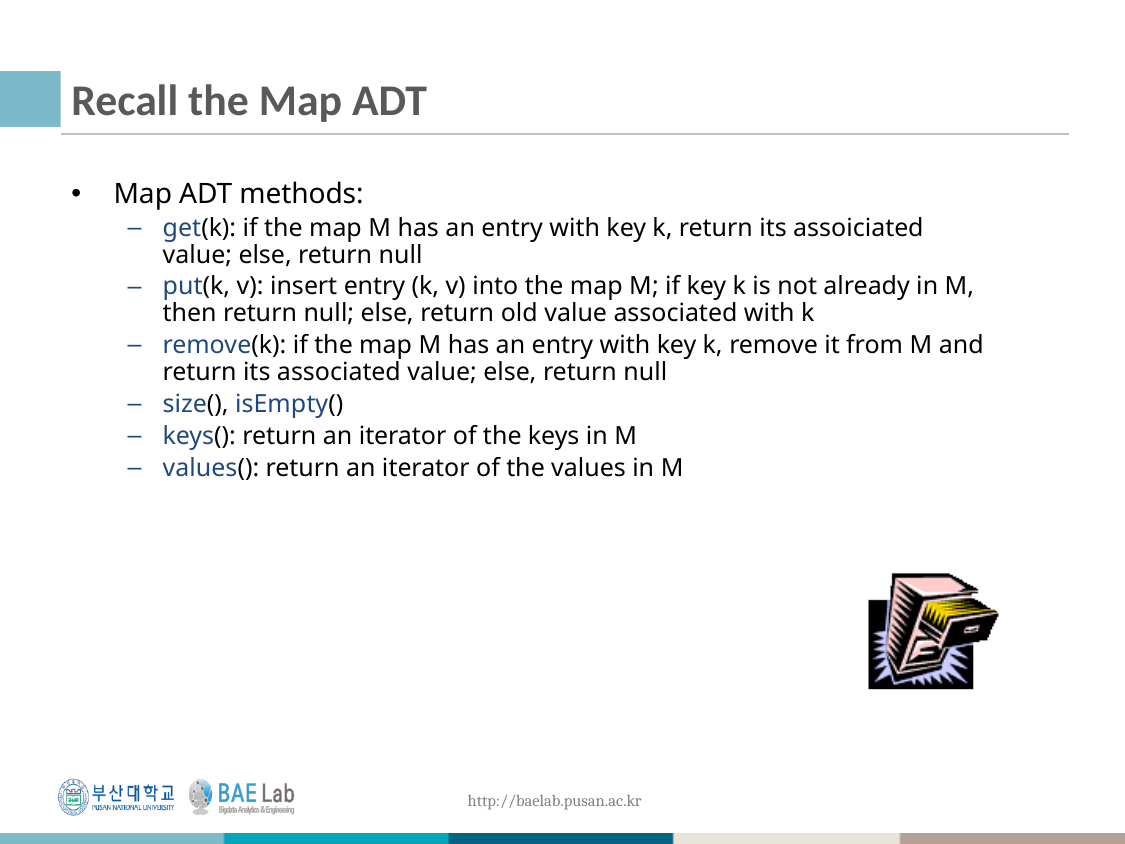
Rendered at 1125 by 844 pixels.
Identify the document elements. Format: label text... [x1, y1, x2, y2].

title Recall the Map ADT [56, 71, 1069, 125]
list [855, 552, 1013, 710]
picture [0, 833, 448, 844]
picture [186, 776, 300, 816]
picture [55, 775, 175, 819]
list Map ADT methods: get(k): if the map M has an entry with key k, return its assoiciated value; else, return null put(k, v): insert entry (k, v) into the map M; if key k is not already in M, then return null; else, return old value associated with k remove(k): if the map M has an entry with key k, remove it from M and return its associated value; else, return null size(), isEmpty() keys(): return an iterator of the keys in M values(): return an iterator of the values in M [56, 171, 1013, 763]
picture [673, 833, 1125, 844]
